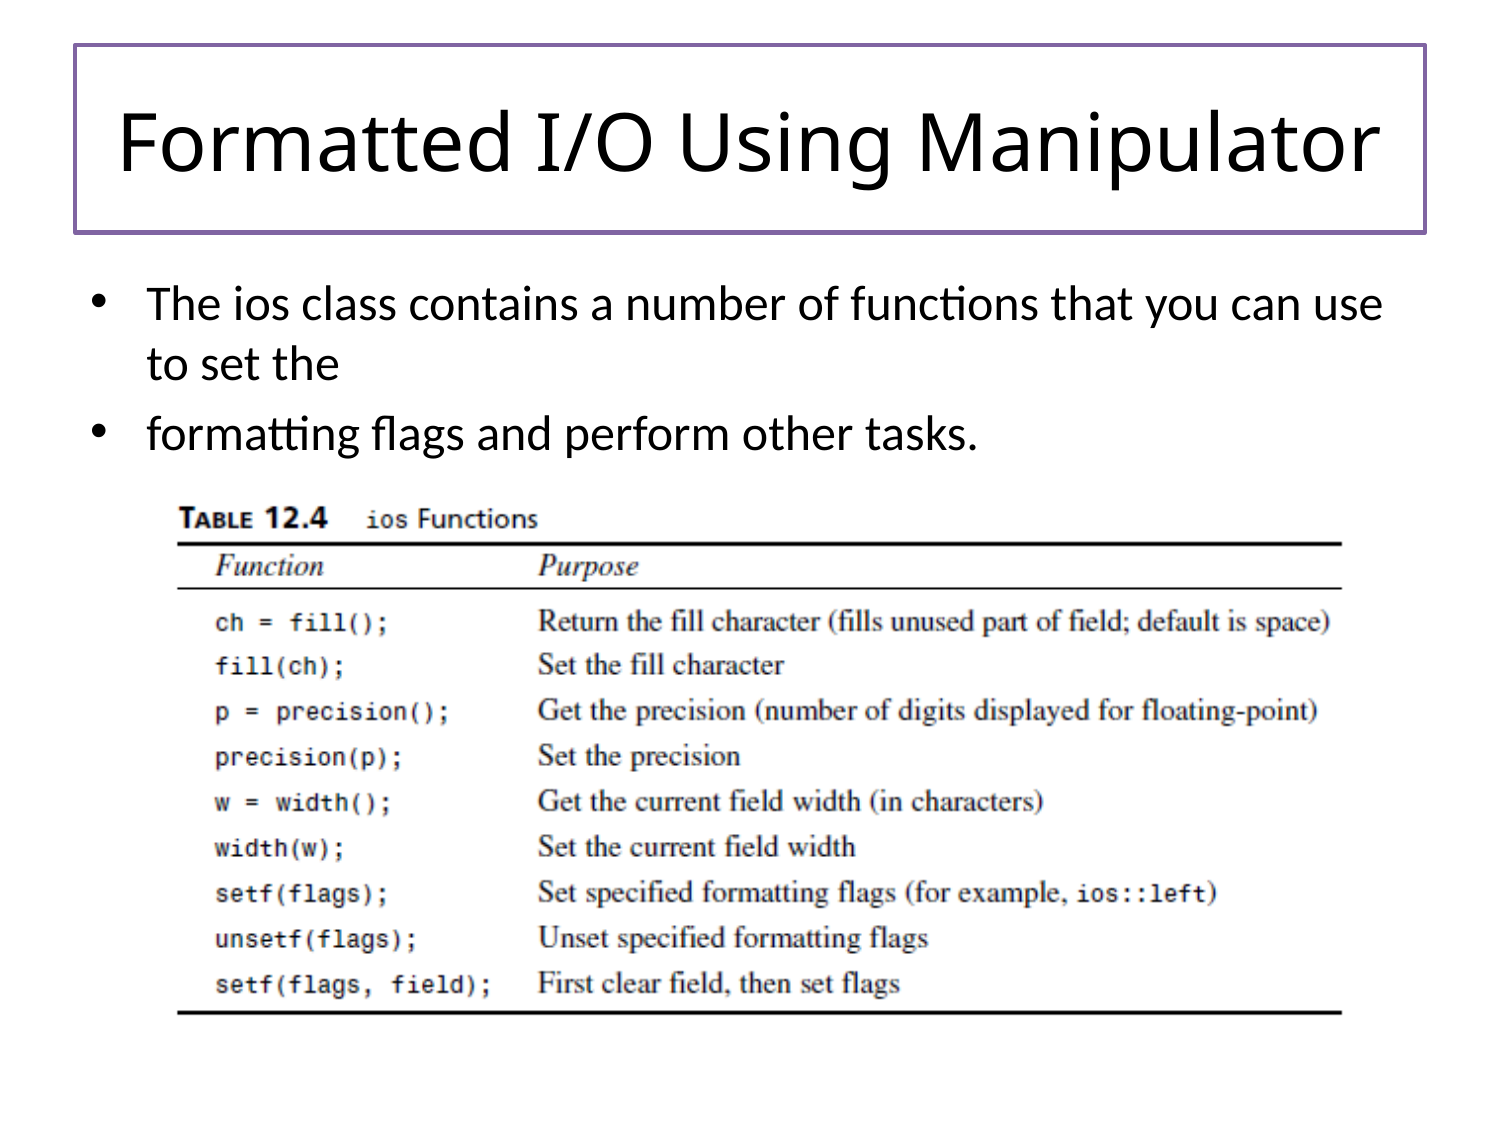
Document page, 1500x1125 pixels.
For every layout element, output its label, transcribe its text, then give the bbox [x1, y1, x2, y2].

title Formatted I/O Using Manipulator [73, 43, 1427, 235]
picture [162, 492, 1375, 1031]
list The ios class contains a number of functions that you can use to set the formatting flags and perform other tasks. [75, 262, 1425, 1005]
